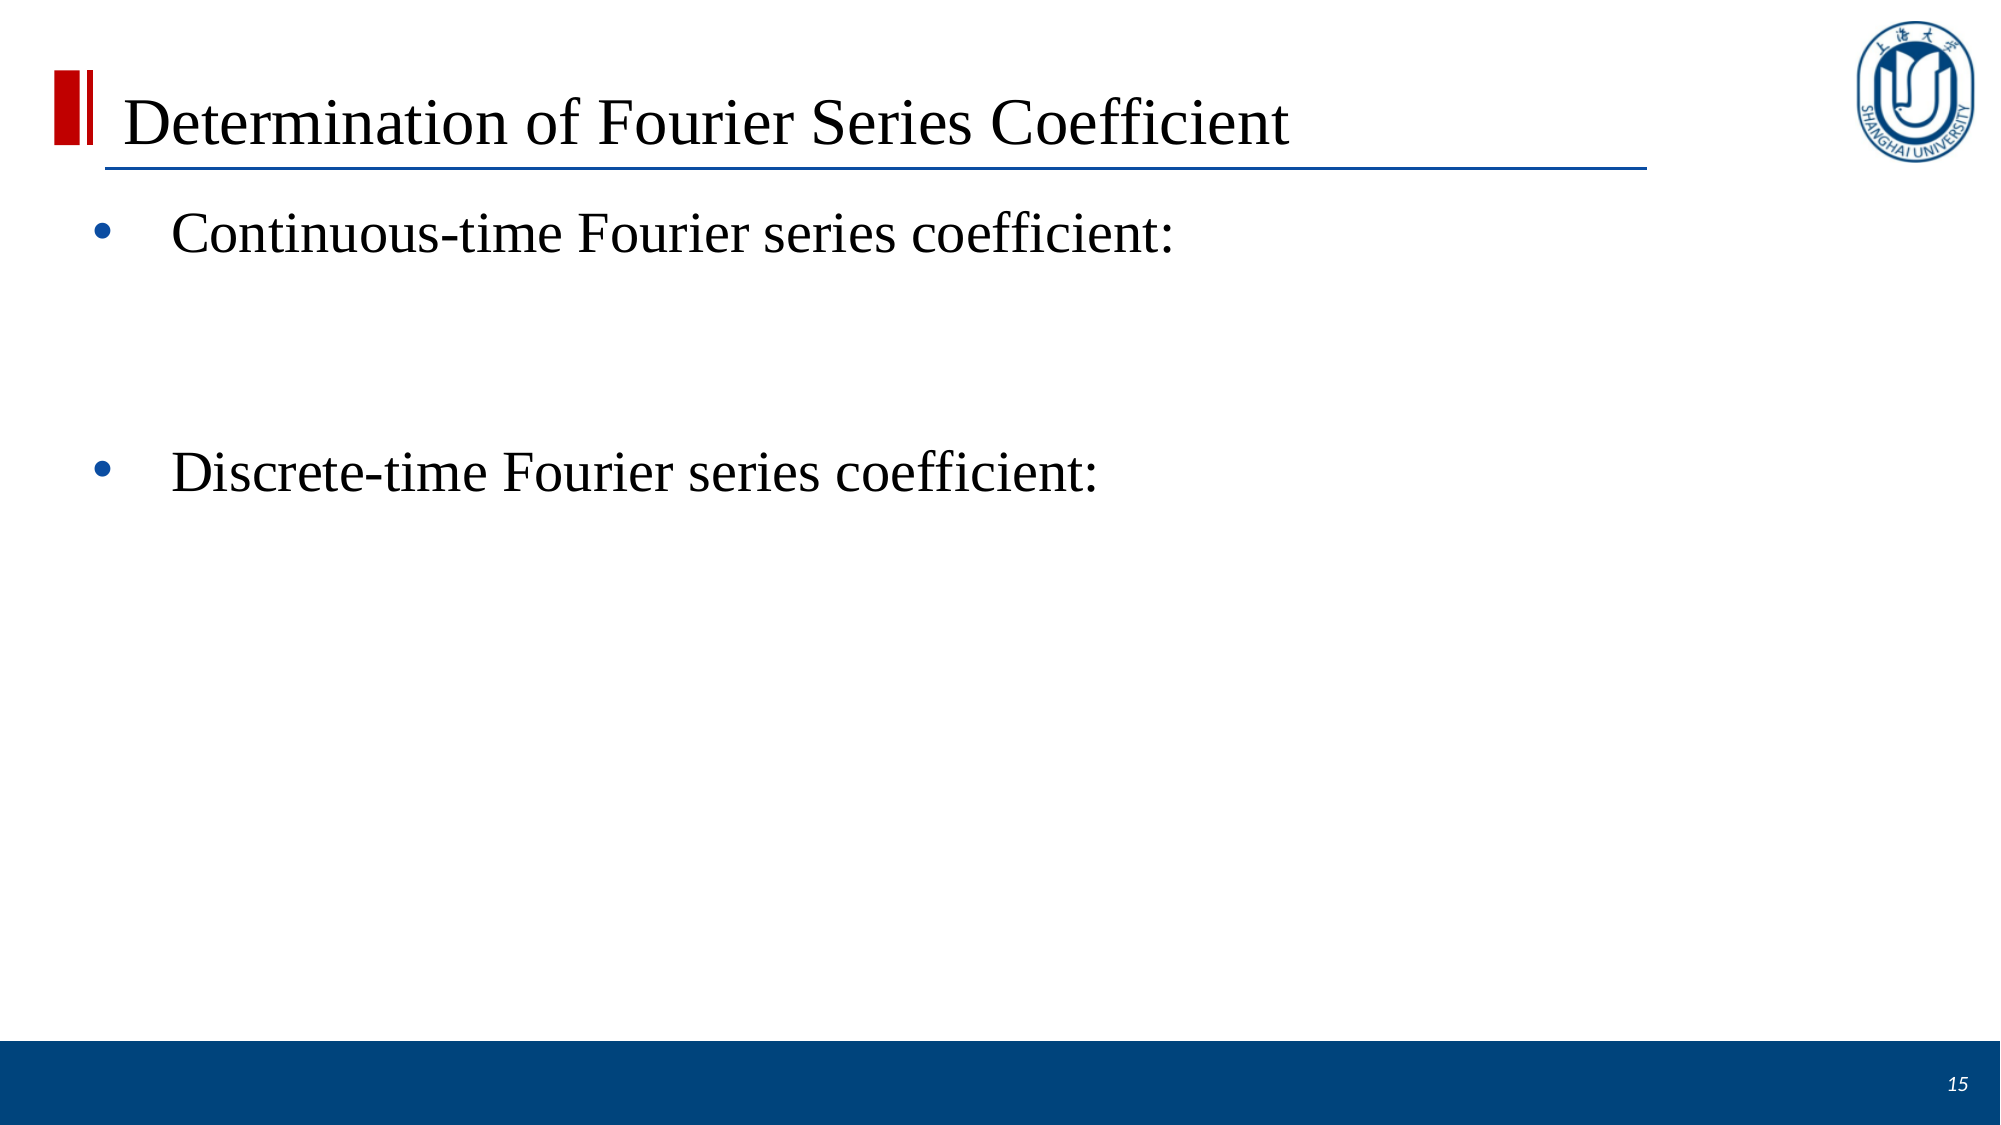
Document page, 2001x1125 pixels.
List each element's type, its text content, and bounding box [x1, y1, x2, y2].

picture [1855, 21, 1978, 163]
slide_number 15 [1768, 1052, 1984, 1113]
title Determination of Fourier Series Coefficient [108, 37, 1857, 167]
